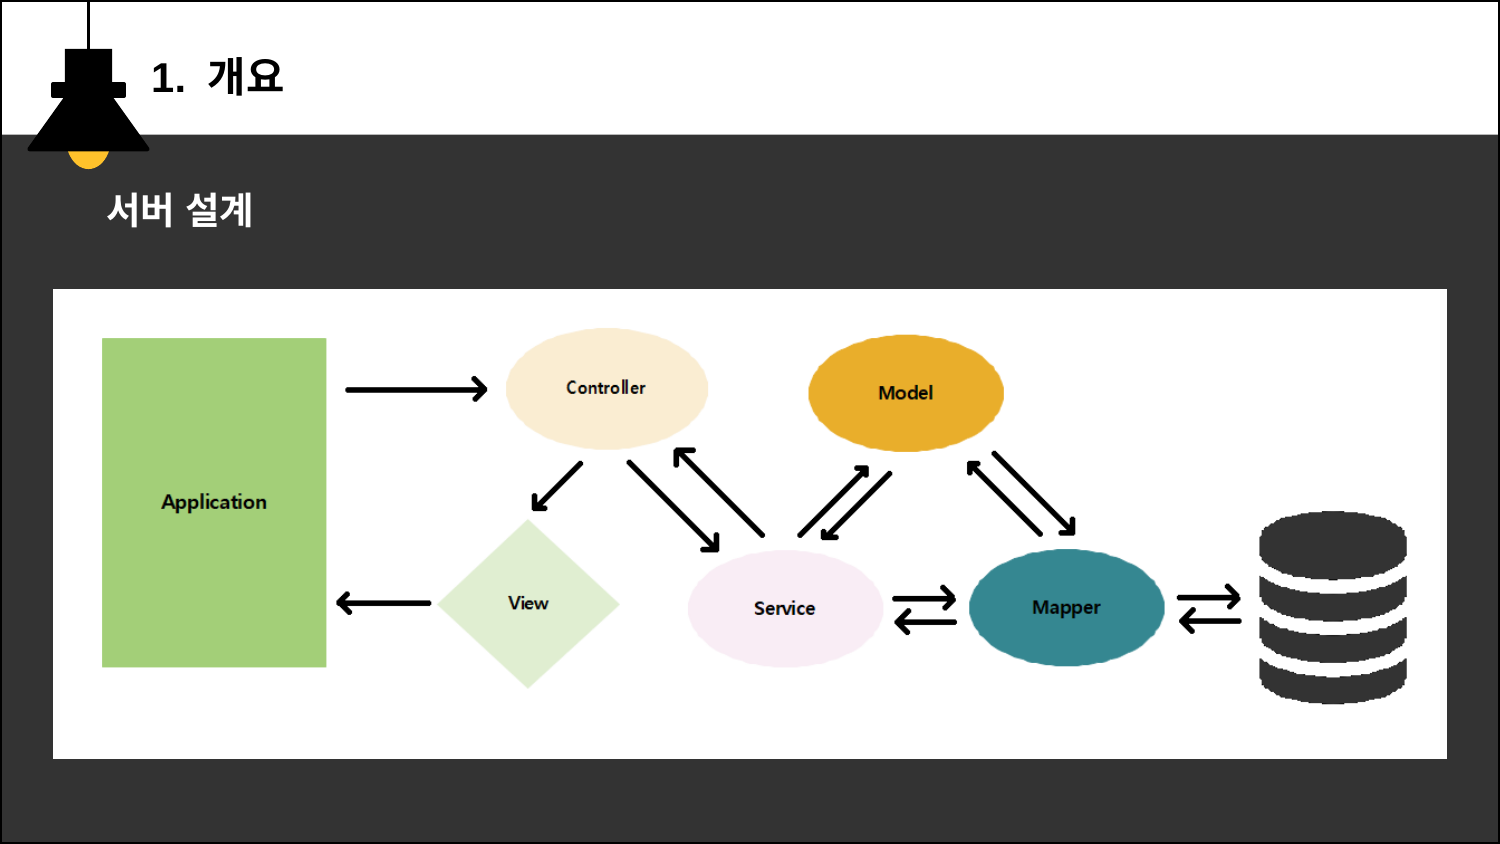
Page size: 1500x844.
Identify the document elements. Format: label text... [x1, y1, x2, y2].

text_box [0, 0, 1500, 844]
text_box 서버 설계 [91, 179, 270, 240]
text_box 1. 개요 [136, 43, 300, 109]
picture [53, 288, 1447, 759]
